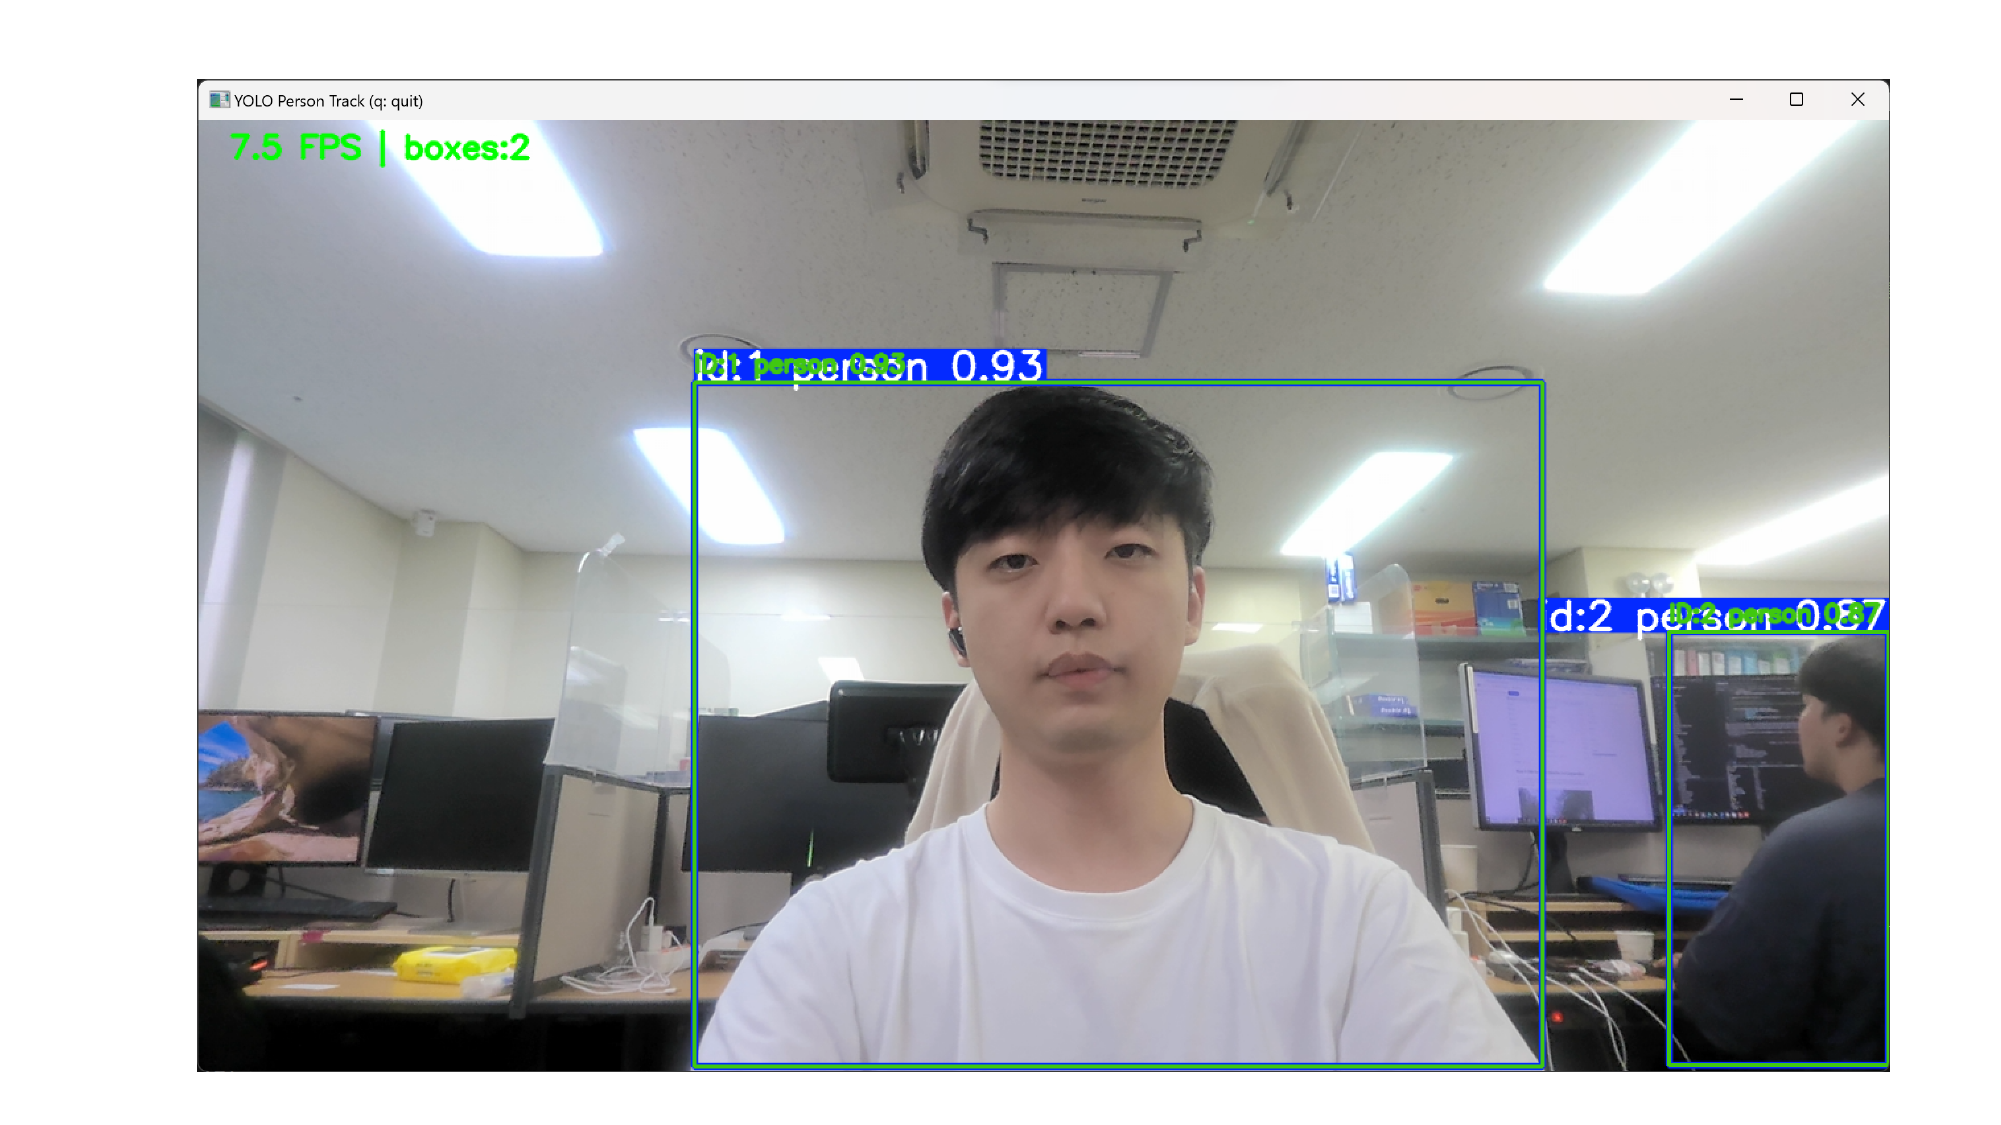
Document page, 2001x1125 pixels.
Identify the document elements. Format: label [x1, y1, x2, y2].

picture [197, 79, 1890, 1072]
